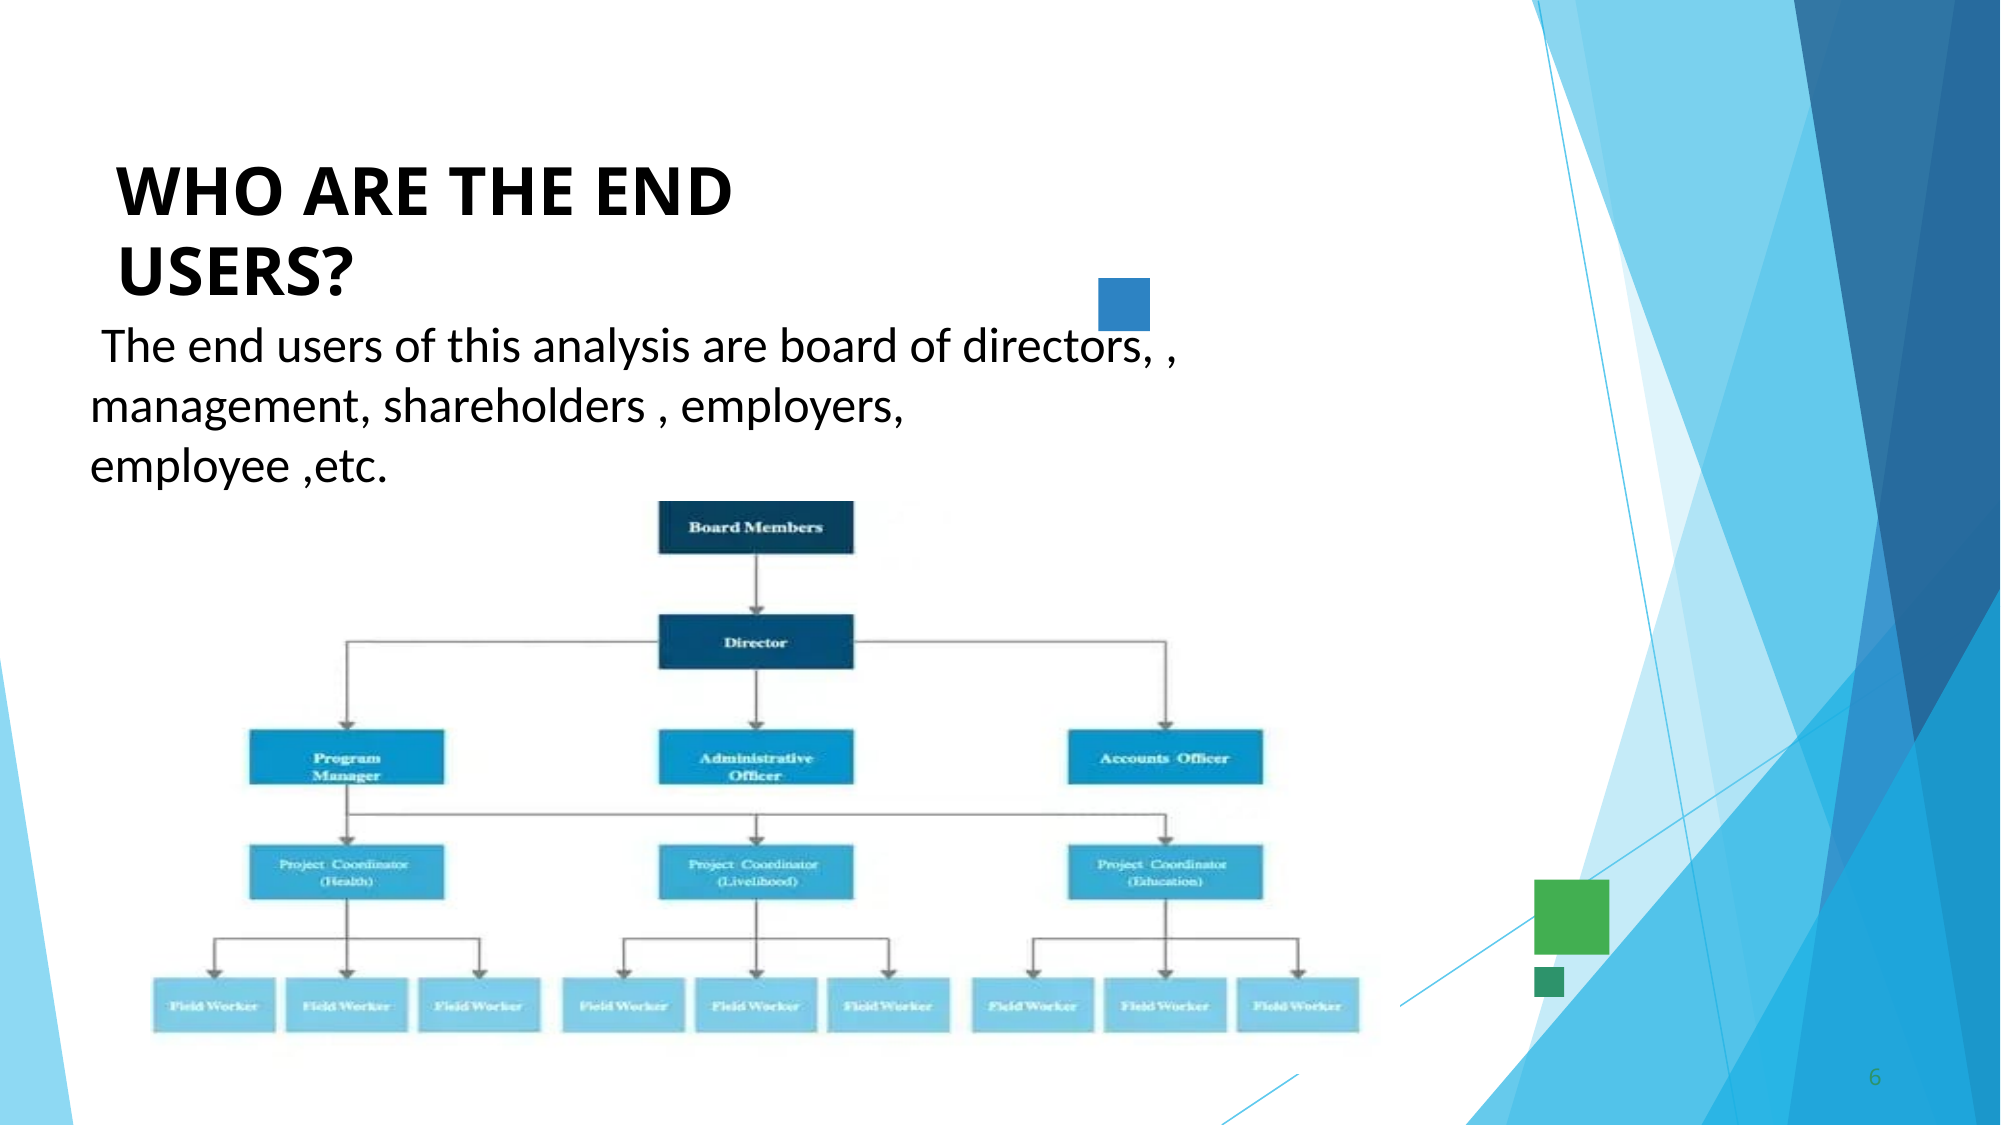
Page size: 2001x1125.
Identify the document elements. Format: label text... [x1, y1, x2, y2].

picture [118, 501, 1401, 1093]
title WHO ARE THE END USERS? [114, 146, 938, 304]
picture [667, 501, 840, 547]
slide_number 6 [1862, 1061, 1888, 1125]
text_box [1098, 278, 1150, 304]
text_box [1534, 879, 1610, 955]
text_box The end users of this analysis are board of directors, , management, shareholders , employers, employee ,etc. [74, 304, 1194, 500]
text_box [1534, 967, 1565, 997]
